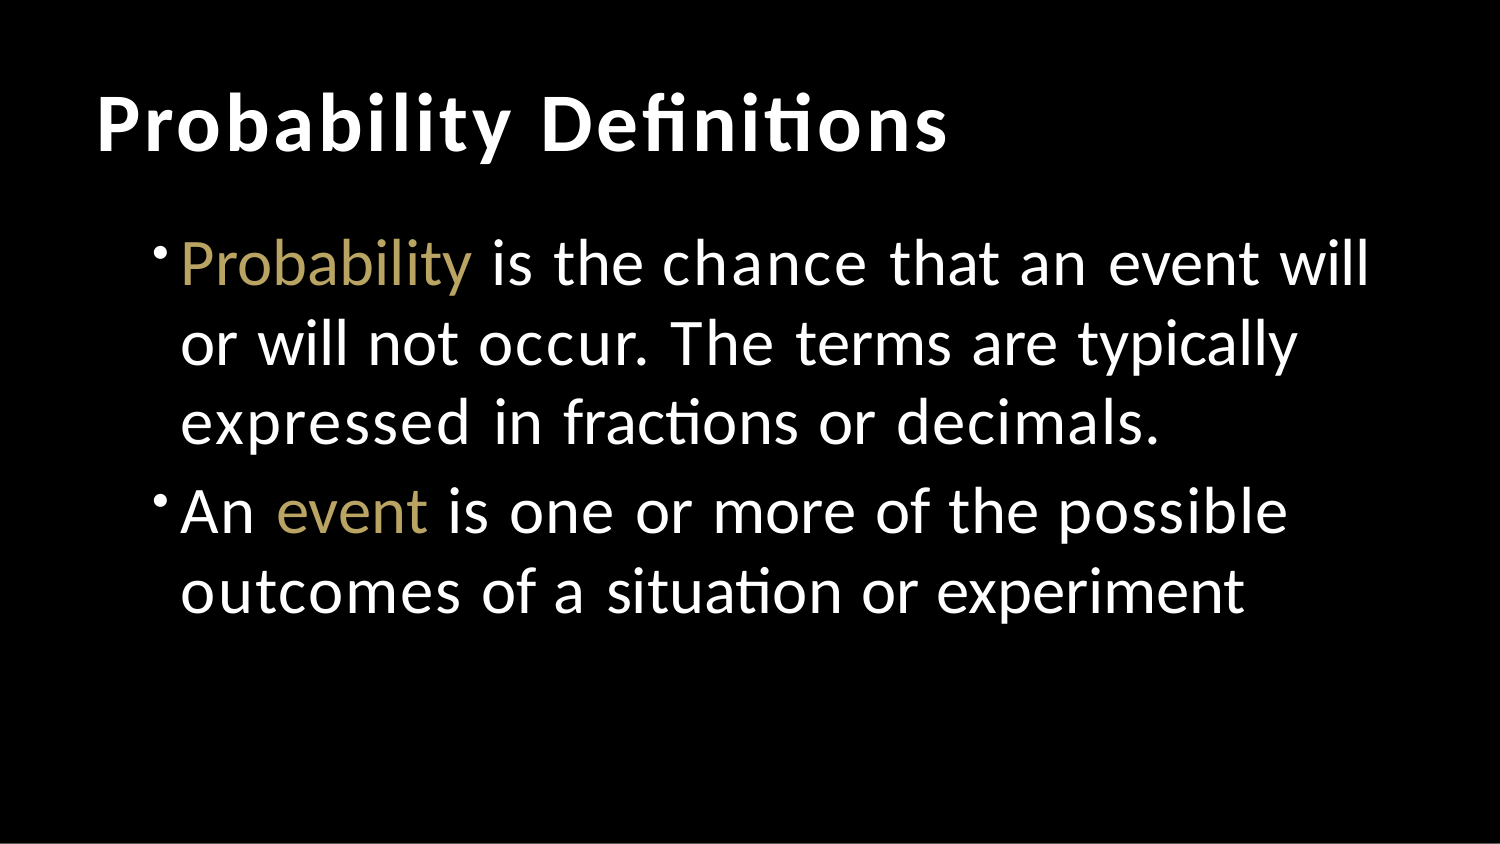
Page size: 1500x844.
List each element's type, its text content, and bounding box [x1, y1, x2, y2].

title Probability Definitions [94, 66, 1380, 210]
text_box Probability is the chance that an event will or will not occur. The terms are typically expressed in fractions or decimals. An event is one or more of the possible outcomes of a situation or experiment [149, 216, 1380, 627]
